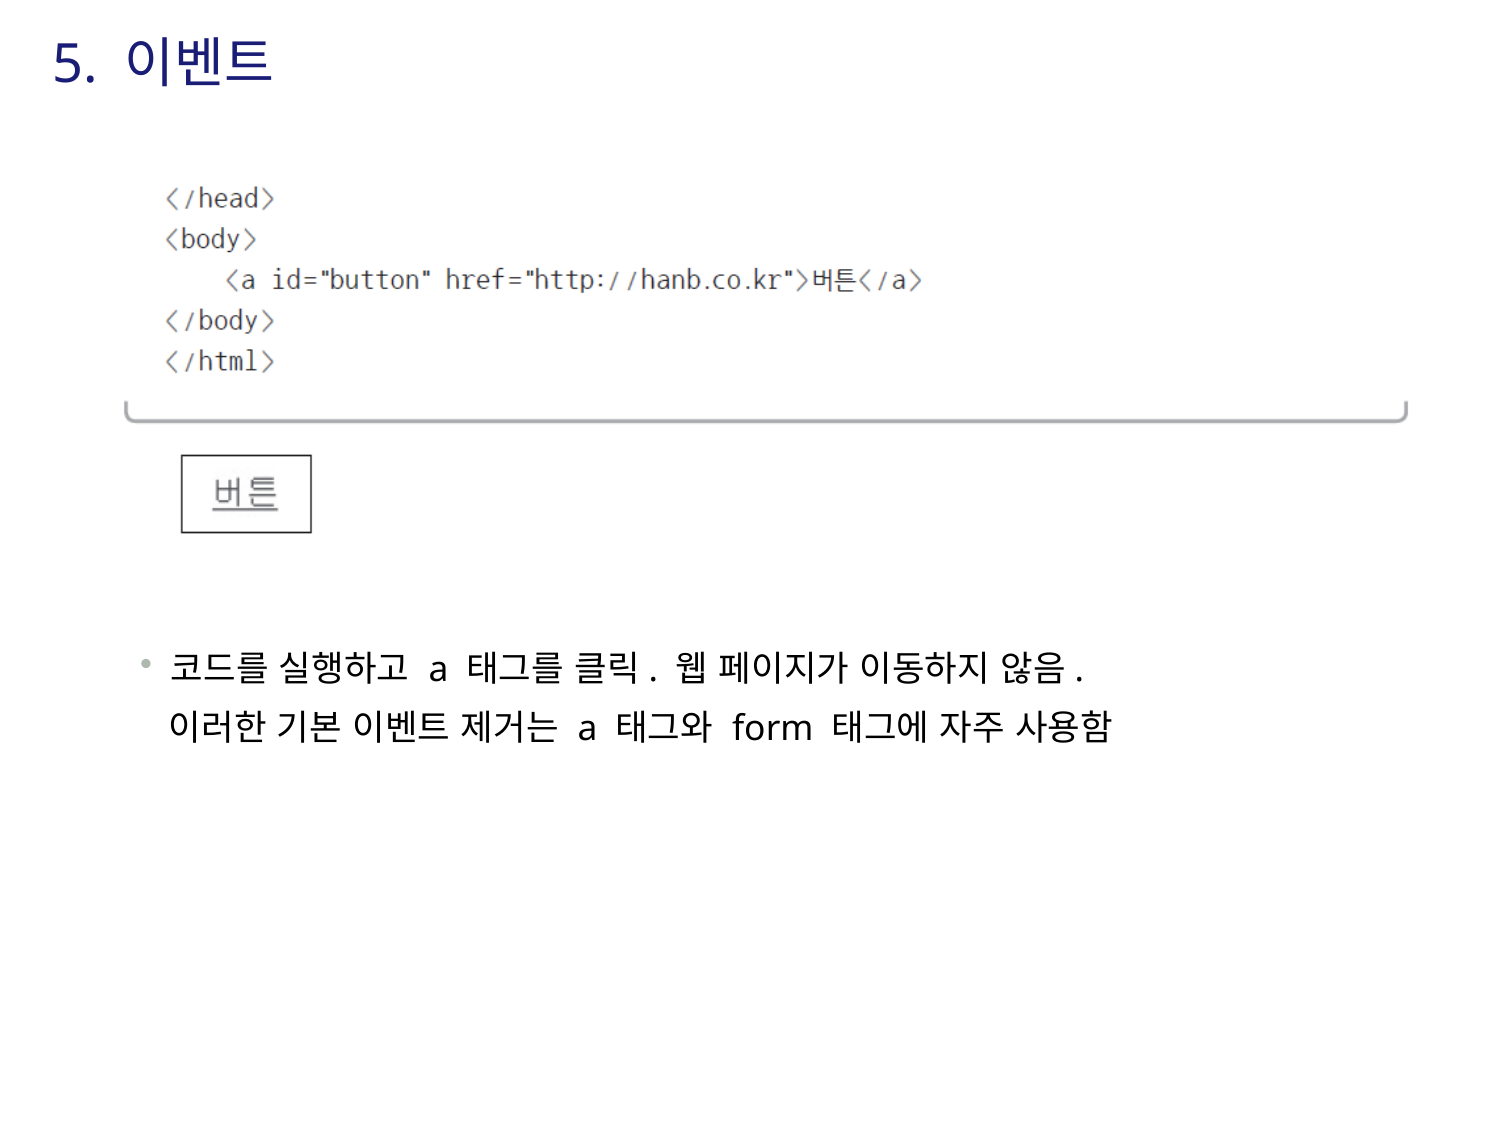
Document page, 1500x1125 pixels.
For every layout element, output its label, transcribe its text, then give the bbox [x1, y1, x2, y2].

picture [123, 184, 1412, 428]
title 5. 이벤트 [37, 13, 1278, 109]
picture [175, 444, 331, 544]
list 코드를 실행하고 a 태그를 클릭. 웹 페이지가 이동하지 않음. 이러한 기본 이벤트 제거는 a 태그와 form 태그에 자주 사용함 [37, 152, 1463, 1091]
